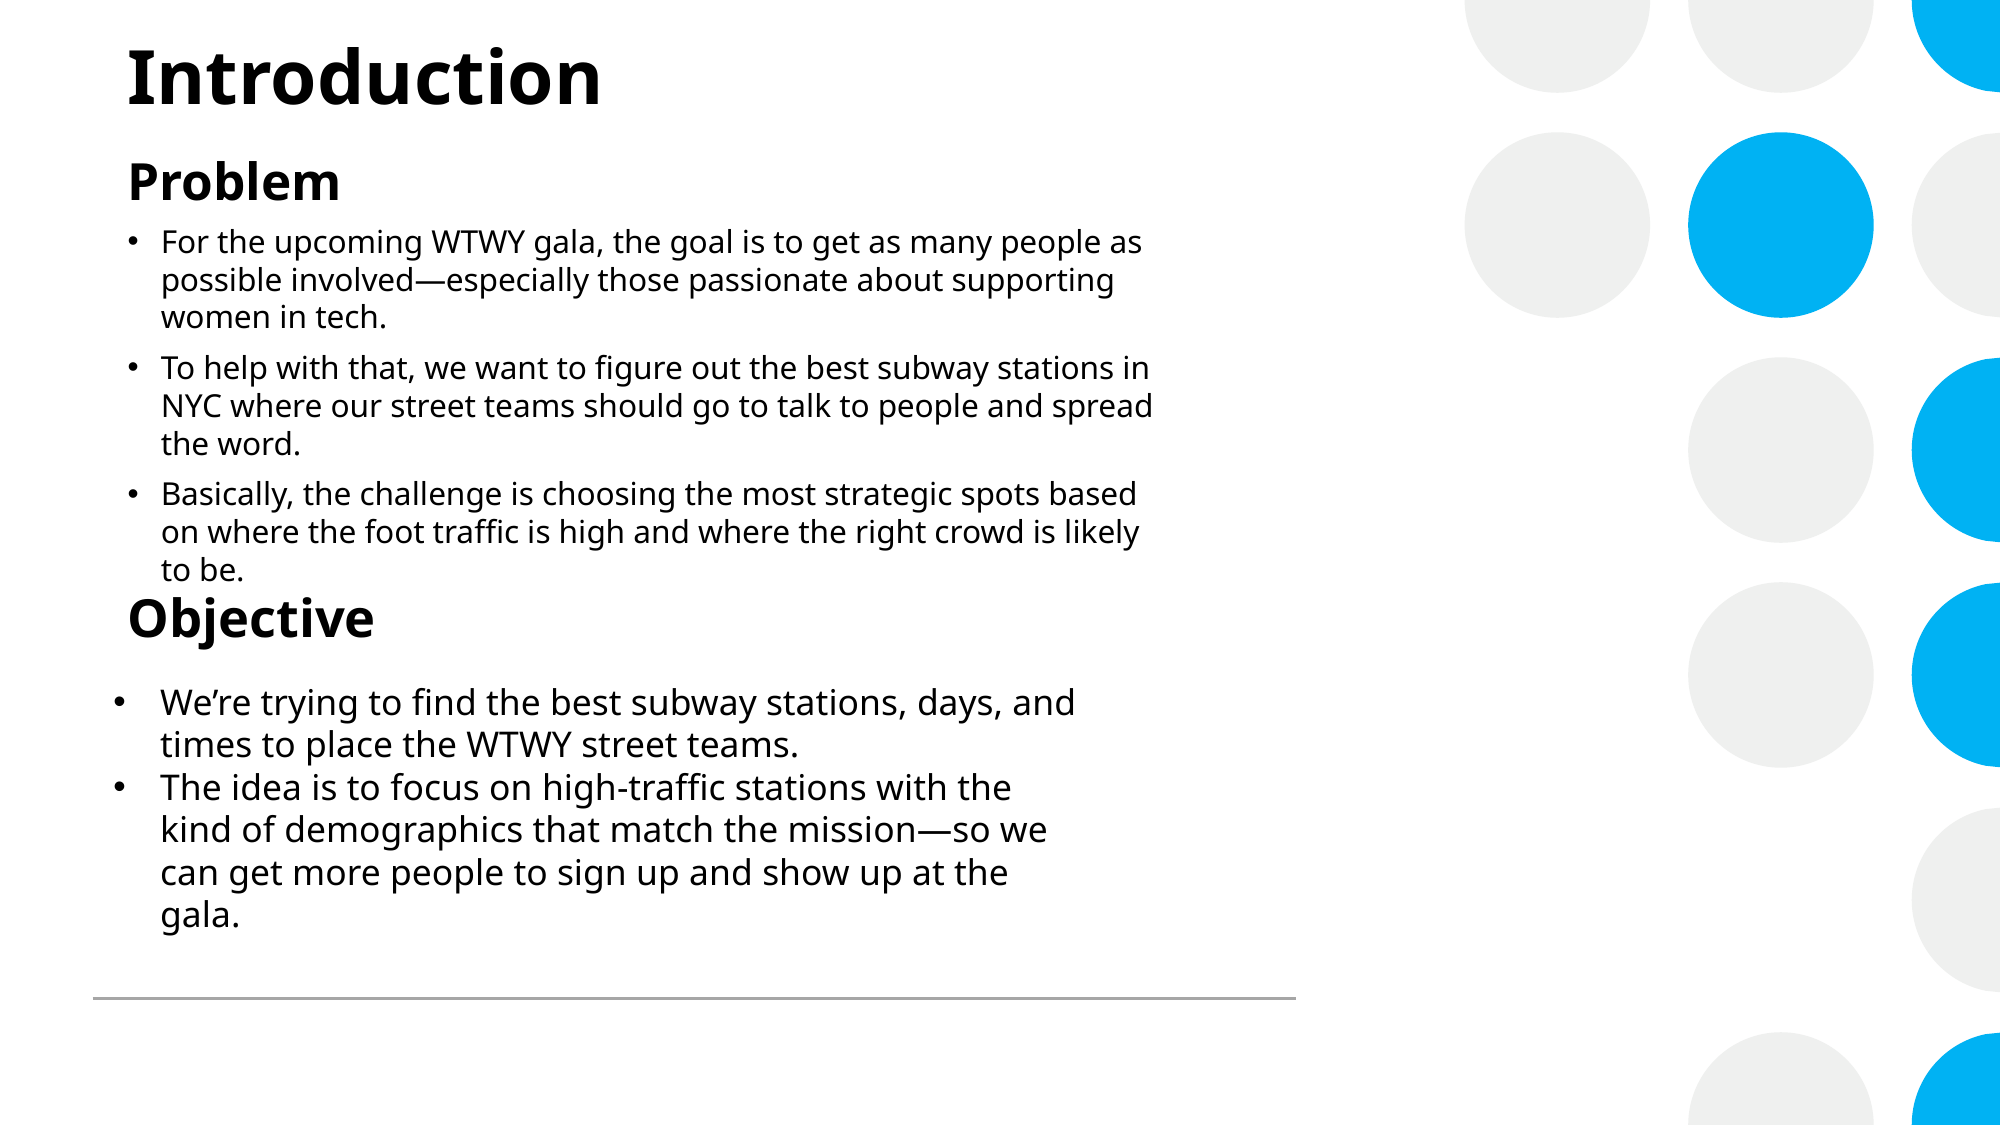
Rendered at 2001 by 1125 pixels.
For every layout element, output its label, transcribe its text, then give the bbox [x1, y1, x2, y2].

text_box Objective [112, 577, 421, 656]
title Introduction [112, 21, 1316, 141]
list For the upcoming WTWY gala, the goal is to get as many people as possible involved—especially those passionate about supporting women in tech. To help with that, we want to figure out the best subway stations in NYC where our street teams should go to talk to people and spread the word. Basically, the challenge is choosing the most strategic spots based on where the foot traffic is high and where the right crowd is likely to be. [112, 214, 1191, 600]
text_box We’re trying to find the best subway stations, days, and times to place the WTWY street teams. The idea is to focus on high-traffic stations with the kind of demographics that match the mission—so we can get more people to sign up and show up at the gala. [98, 672, 1100, 943]
text_box Problem [112, 141, 460, 219]
